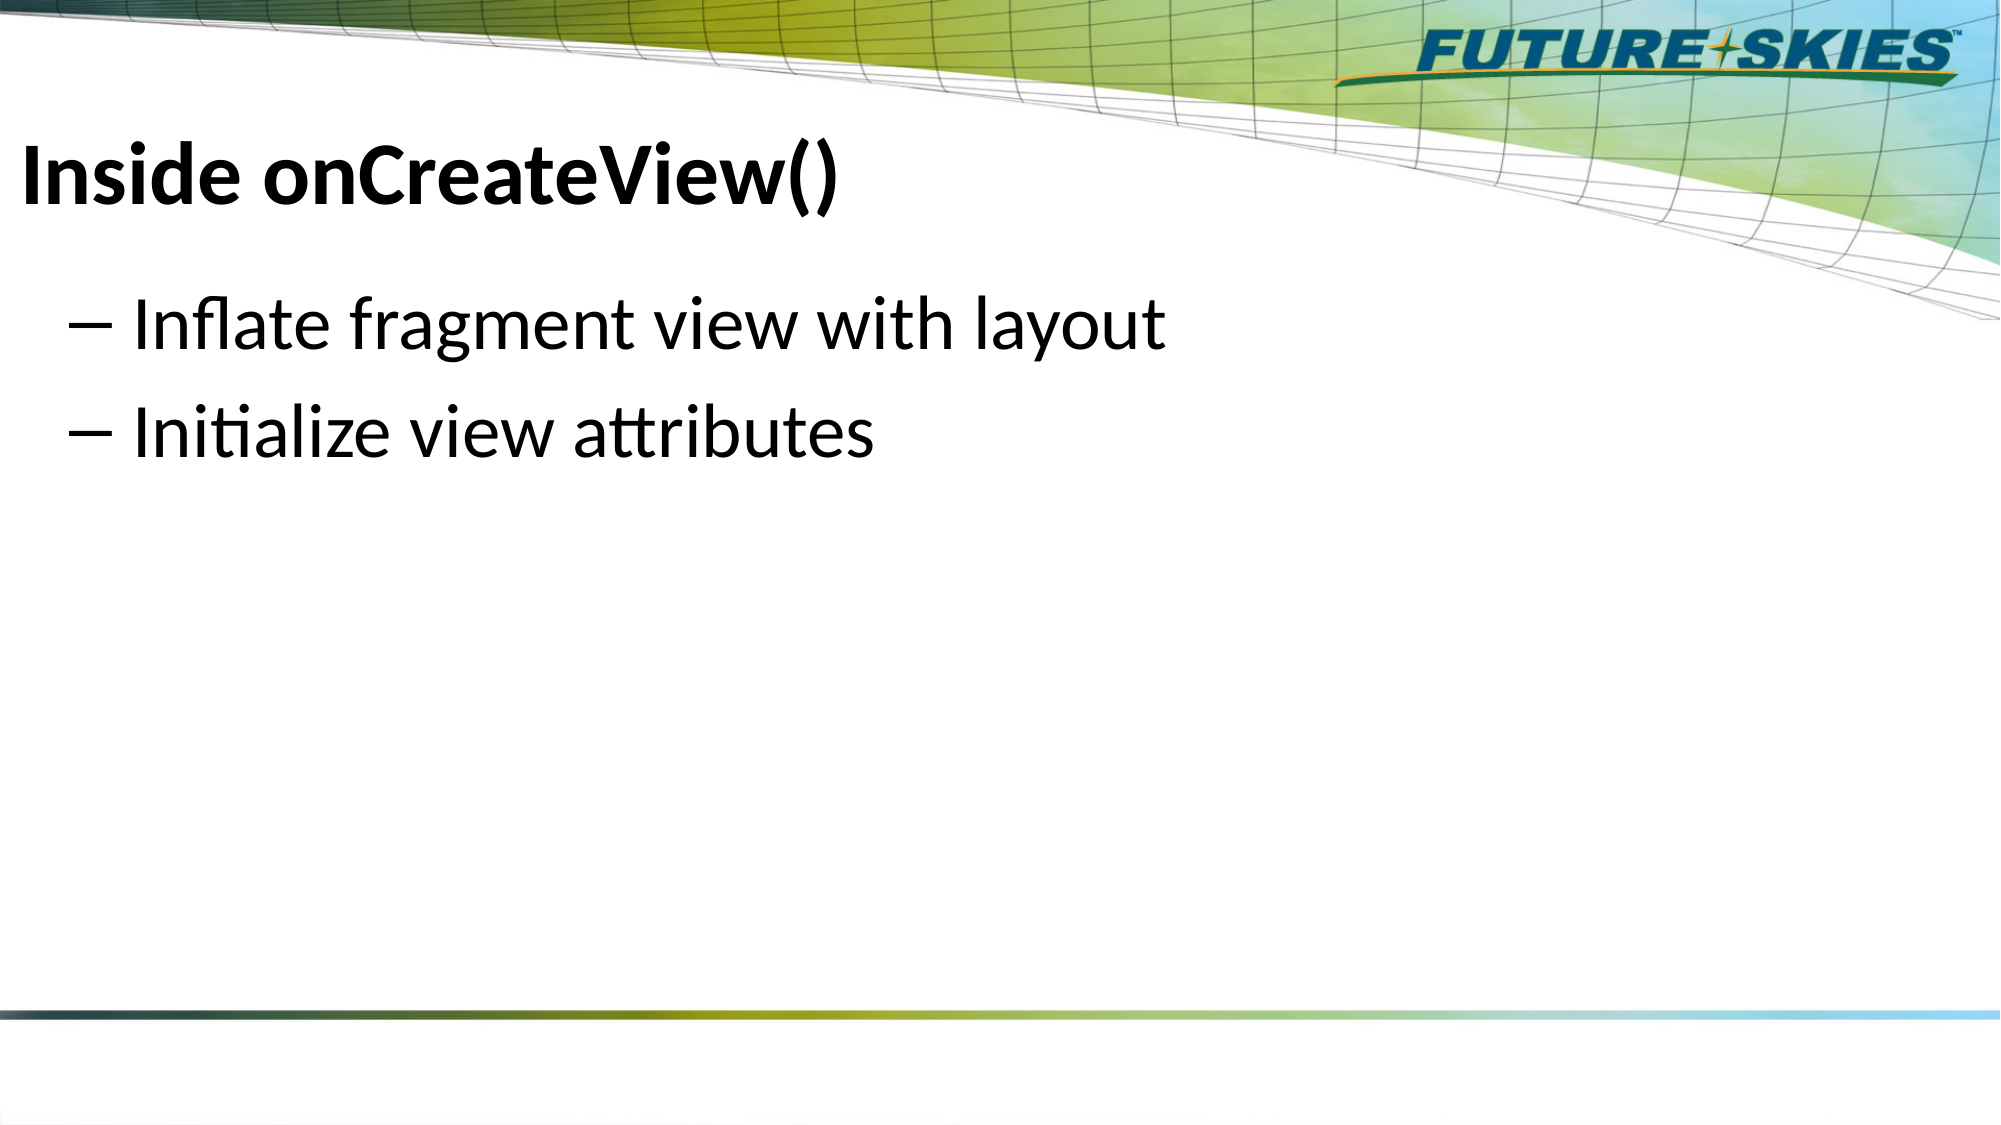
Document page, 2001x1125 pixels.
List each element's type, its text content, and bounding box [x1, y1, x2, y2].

title Inside onCreateView() [0, 75, 1167, 262]
list Inflate fragment view with layout Initialize view attributes [0, 262, 2000, 1005]
picture [0, 1005, 2000, 1125]
picture [0, 0, 2000, 262]
